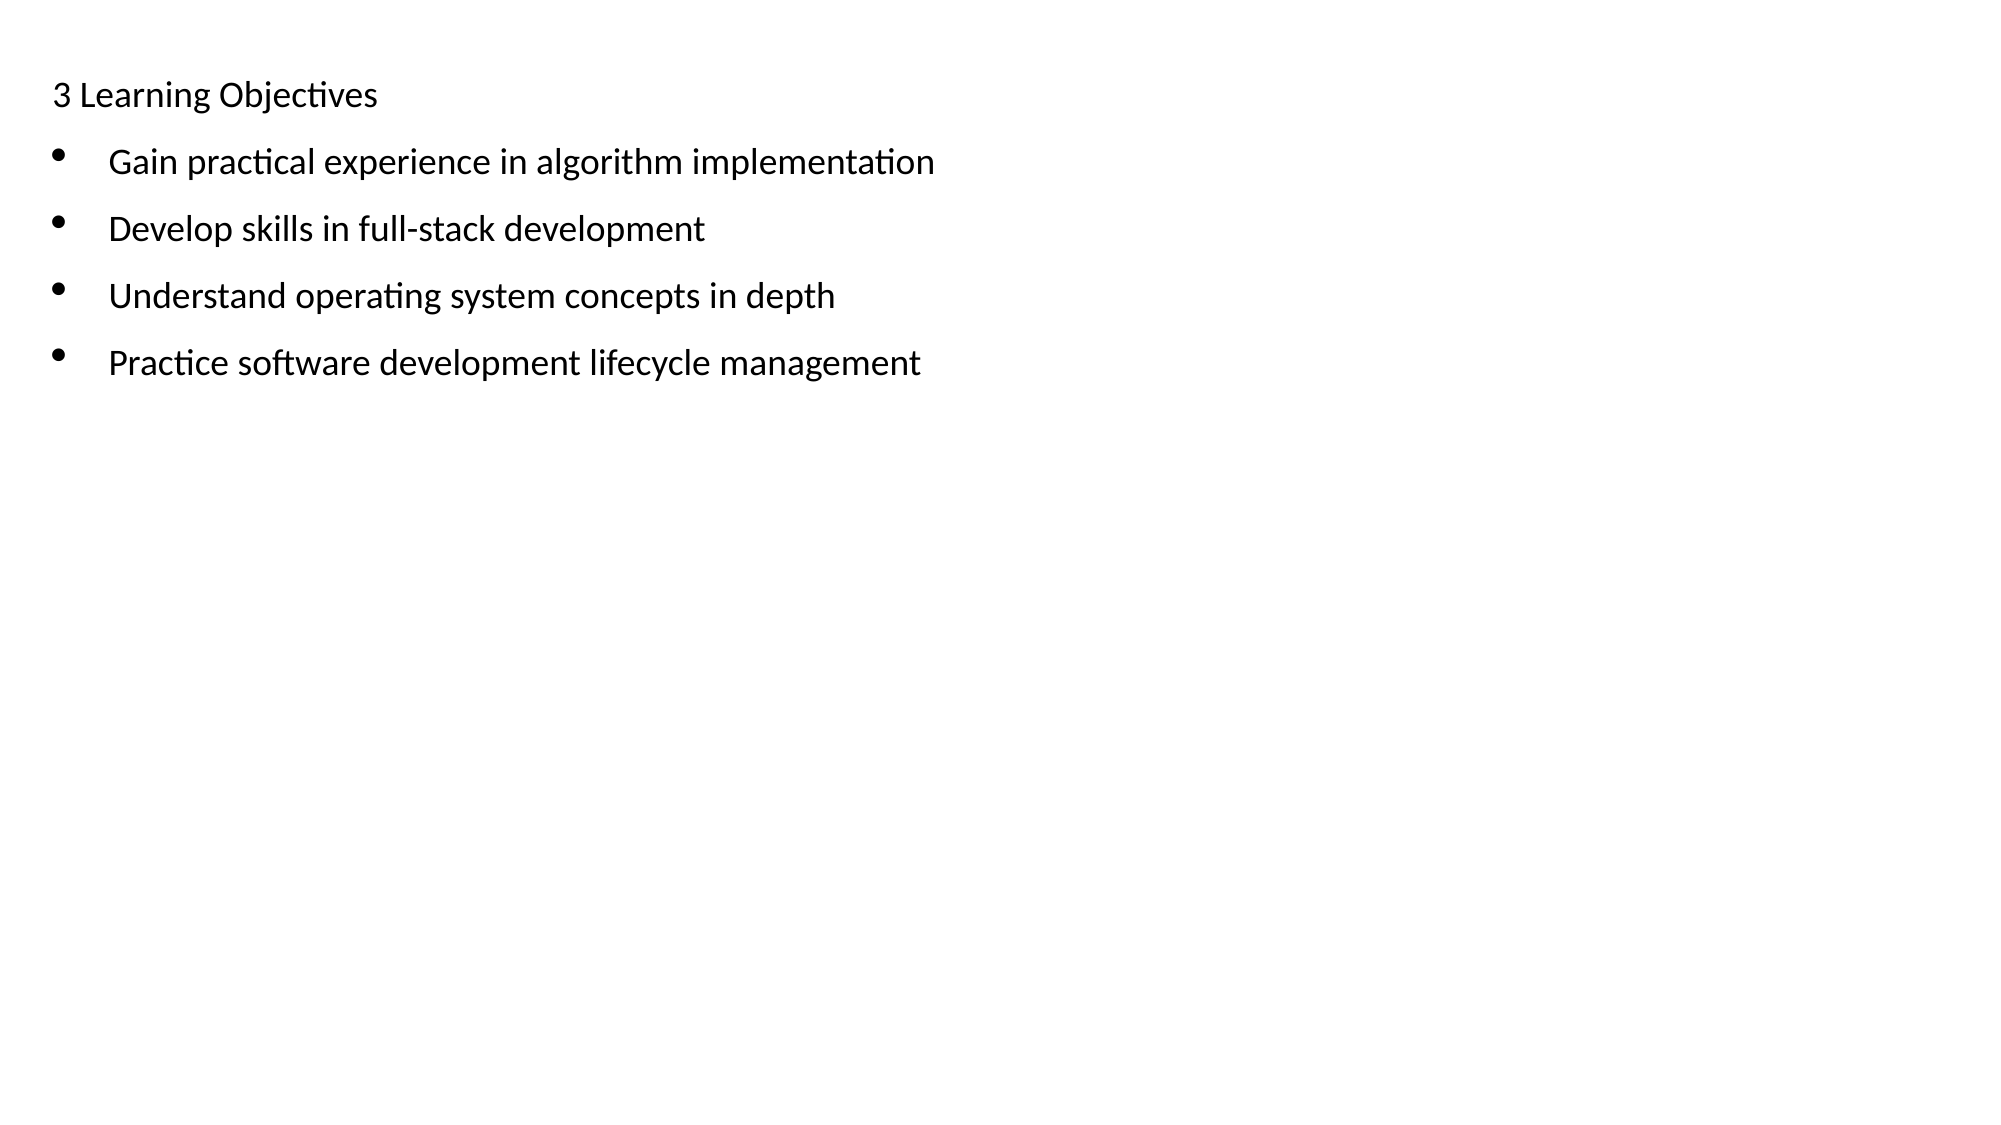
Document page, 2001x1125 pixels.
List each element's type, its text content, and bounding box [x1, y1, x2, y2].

text_box 3 Learning Objectives Gain practical experience in algorithm implementation Develop skills in full-stack development Understand operating system concepts in depth Practice software development lifecycle management [37, 60, 1963, 390]
